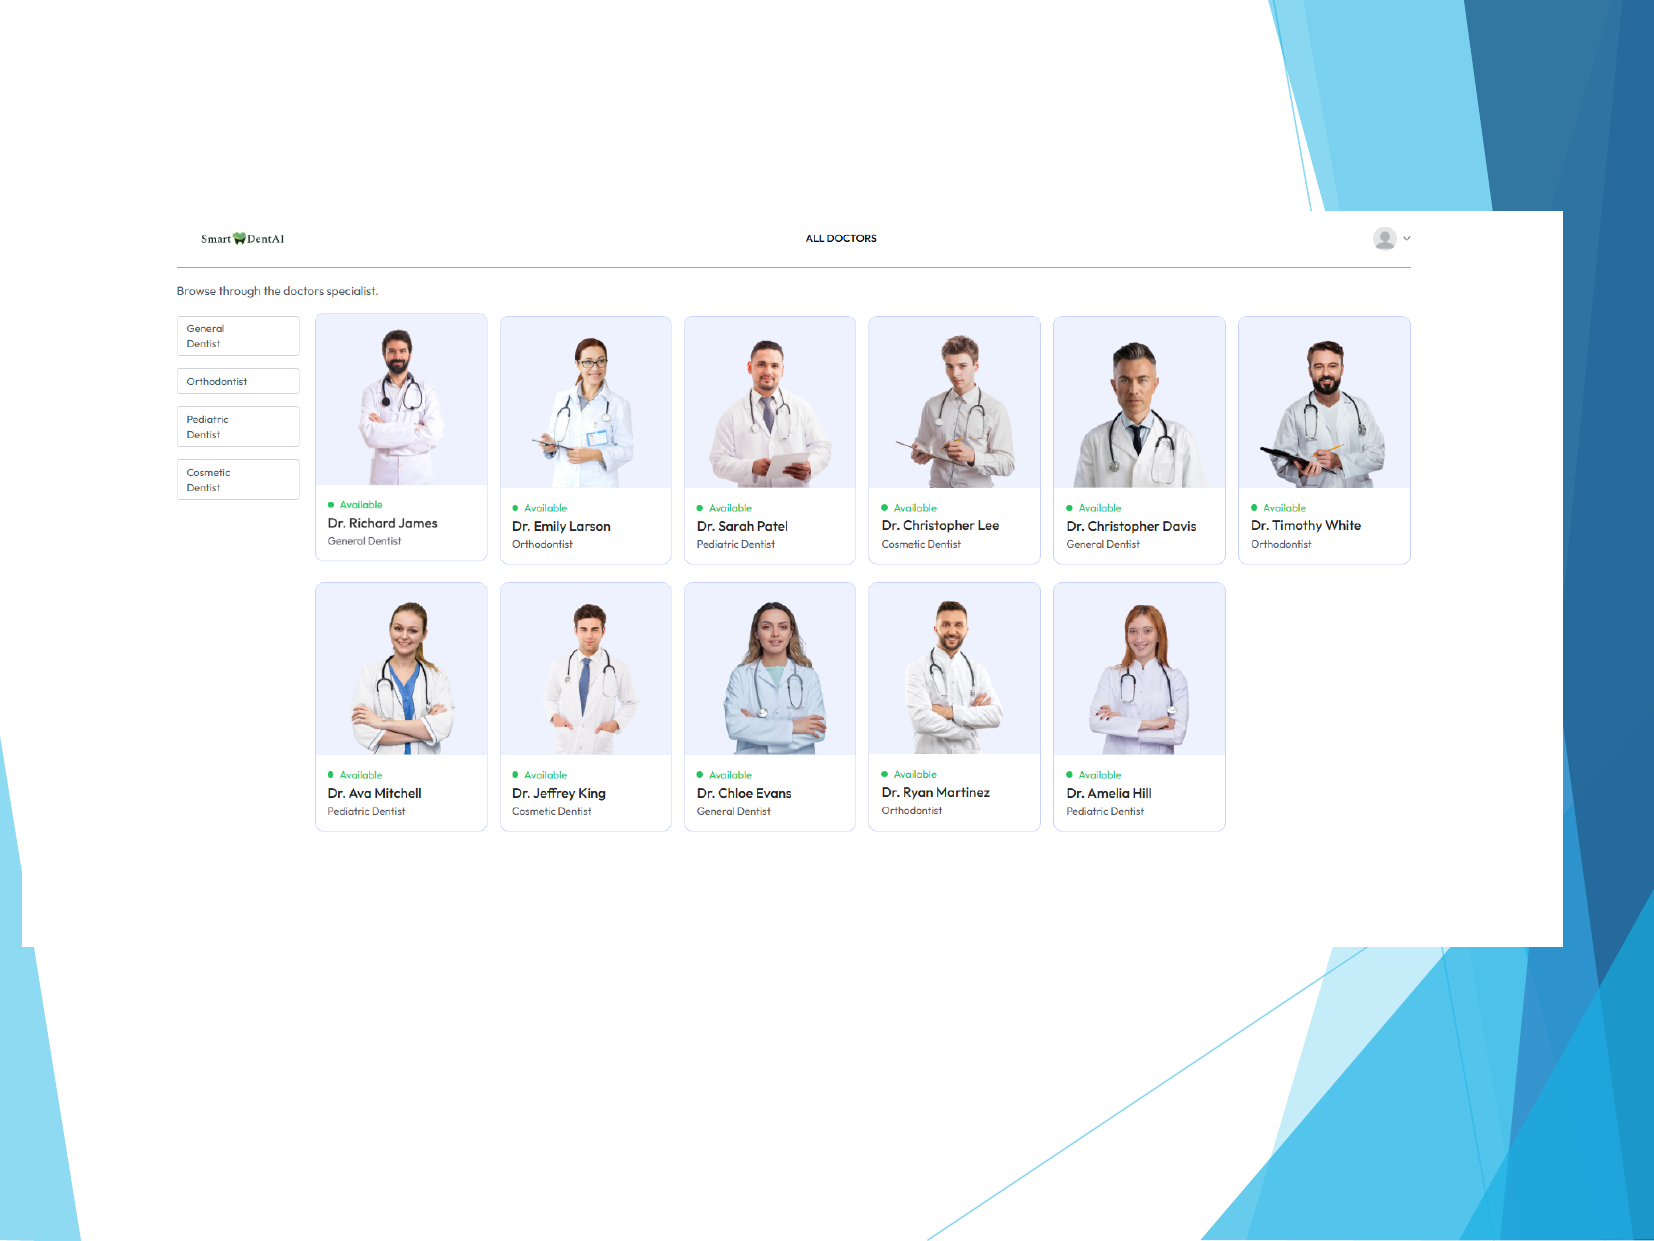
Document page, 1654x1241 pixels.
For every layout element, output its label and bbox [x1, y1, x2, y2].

picture [22, 211, 1563, 947]
